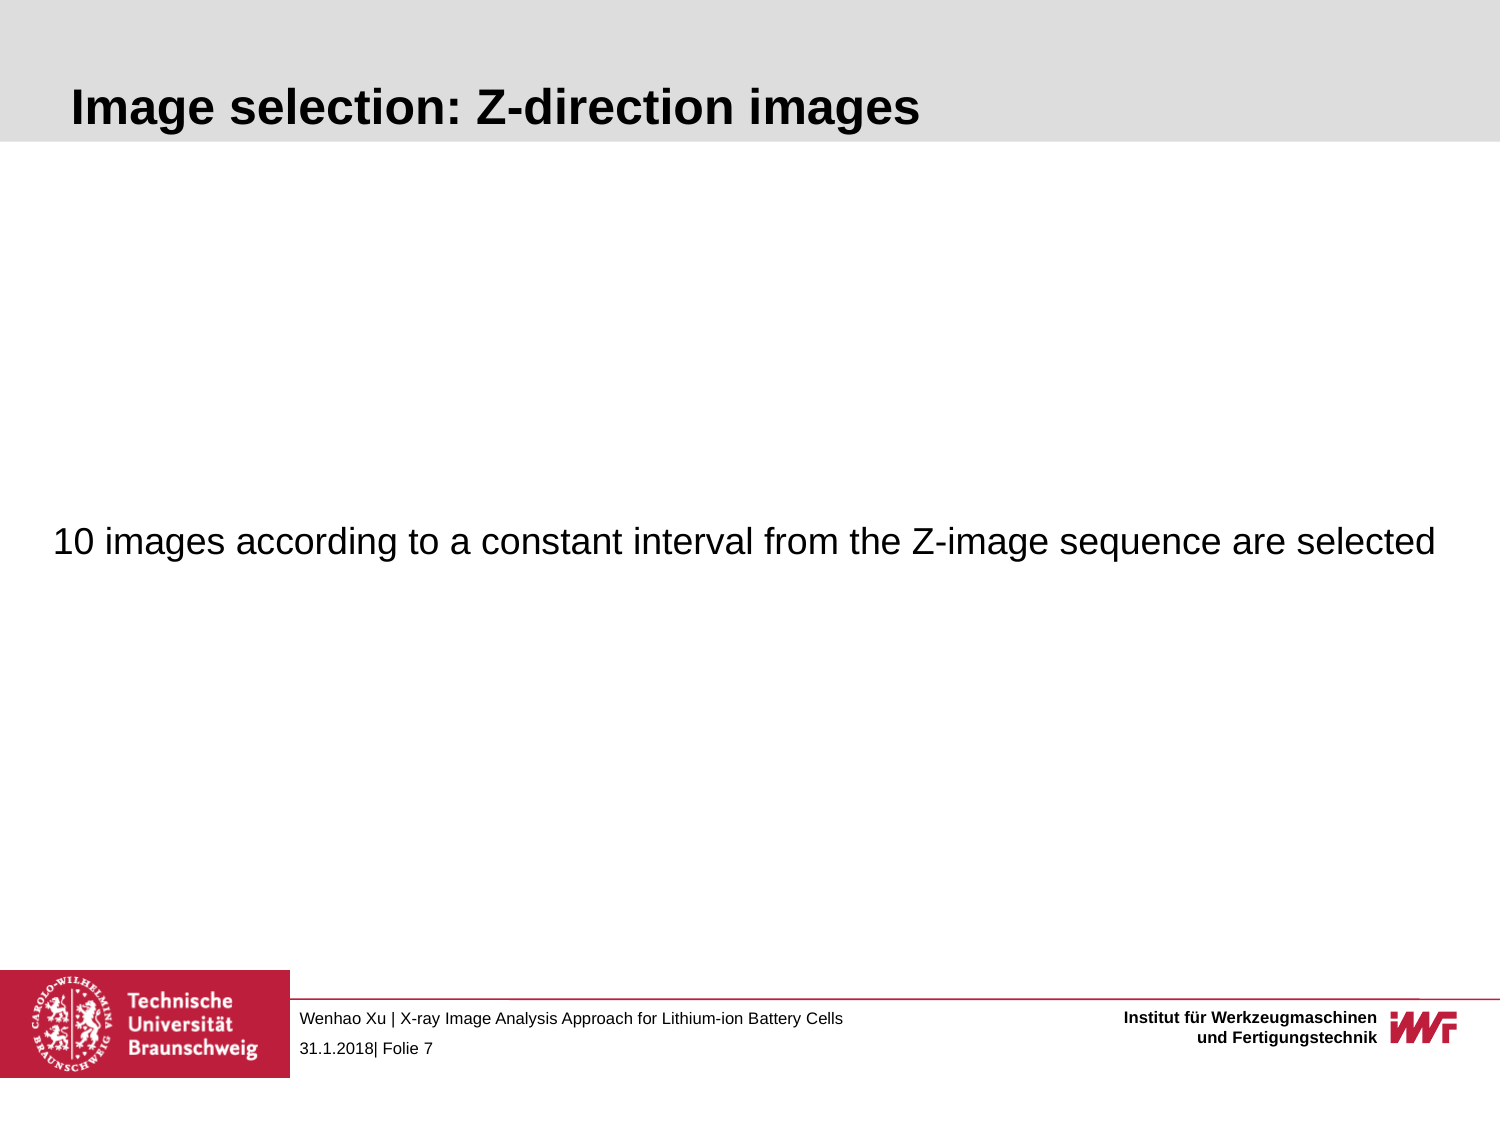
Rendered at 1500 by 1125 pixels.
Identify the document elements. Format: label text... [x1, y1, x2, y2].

title Image selection: Z-direction images [70, 17, 1445, 135]
picture [0, 970, 290, 1078]
text_box 10 images according to a constant interval from the Z-image sequence are selected [0, 509, 1500, 570]
